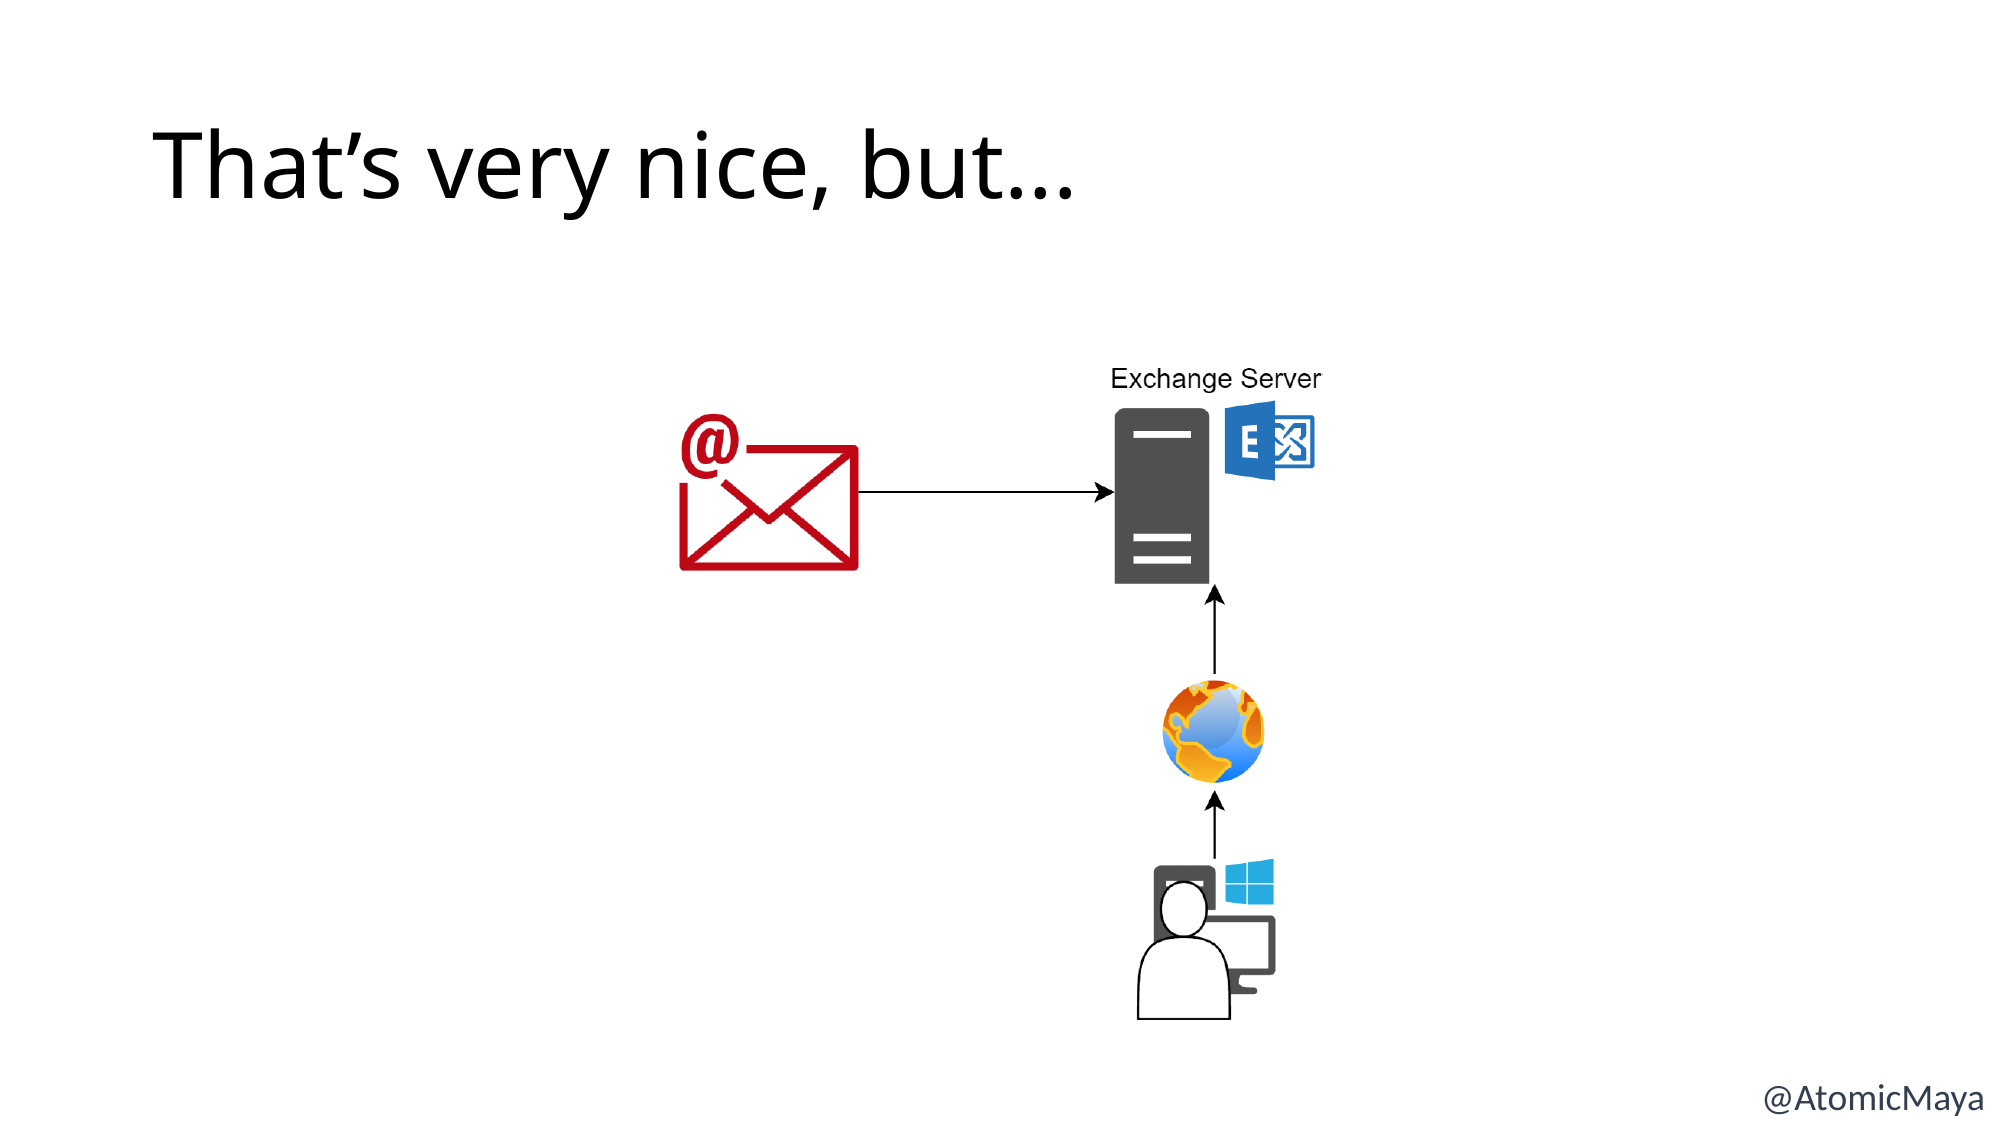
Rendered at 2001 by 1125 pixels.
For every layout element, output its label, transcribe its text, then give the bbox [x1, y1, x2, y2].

title That’s very nice, but... [137, 59, 1863, 278]
text_box @AtomicMaya [1654, 1065, 2000, 1125]
picture [676, 360, 1323, 1020]
